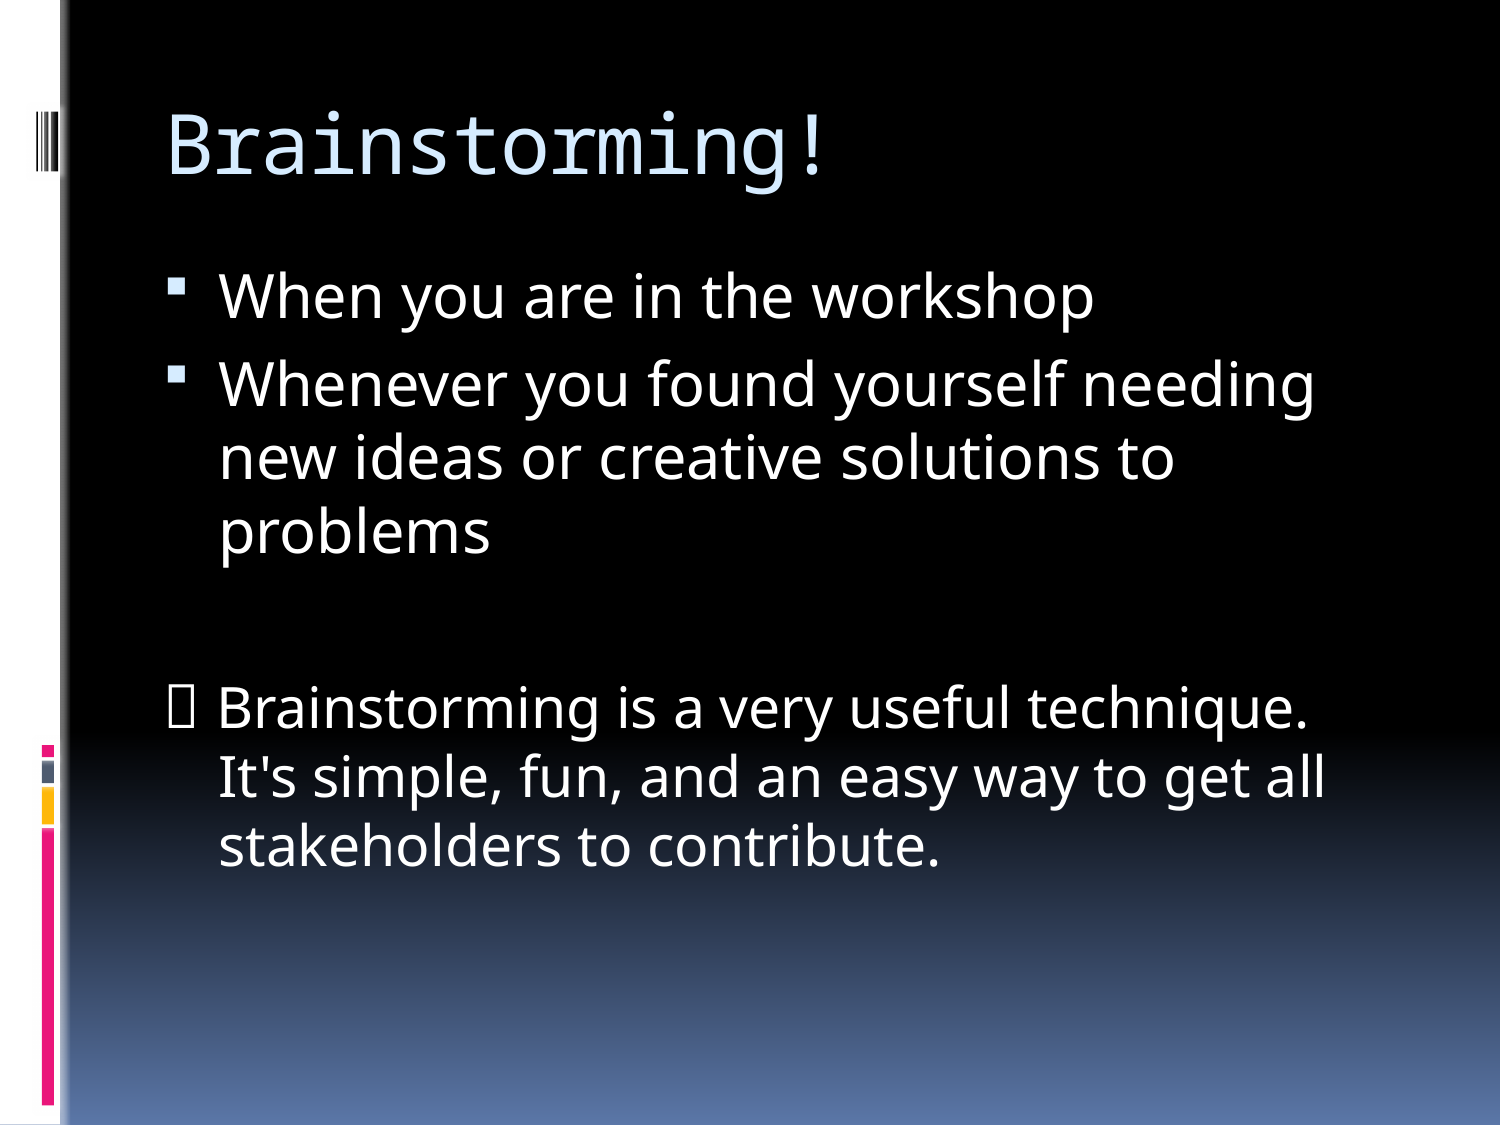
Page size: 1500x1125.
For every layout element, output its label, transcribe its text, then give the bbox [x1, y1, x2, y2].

title Brainstorming! [150, 83, 1425, 234]
text_box When you are in the workshop Whenever you found yourself needing new ideas or creative solutions to problems  Brainstorming is a very useful technique. It's simple, fun, and an easy way to get all stakeholders to contribute. [137, 249, 1413, 888]
